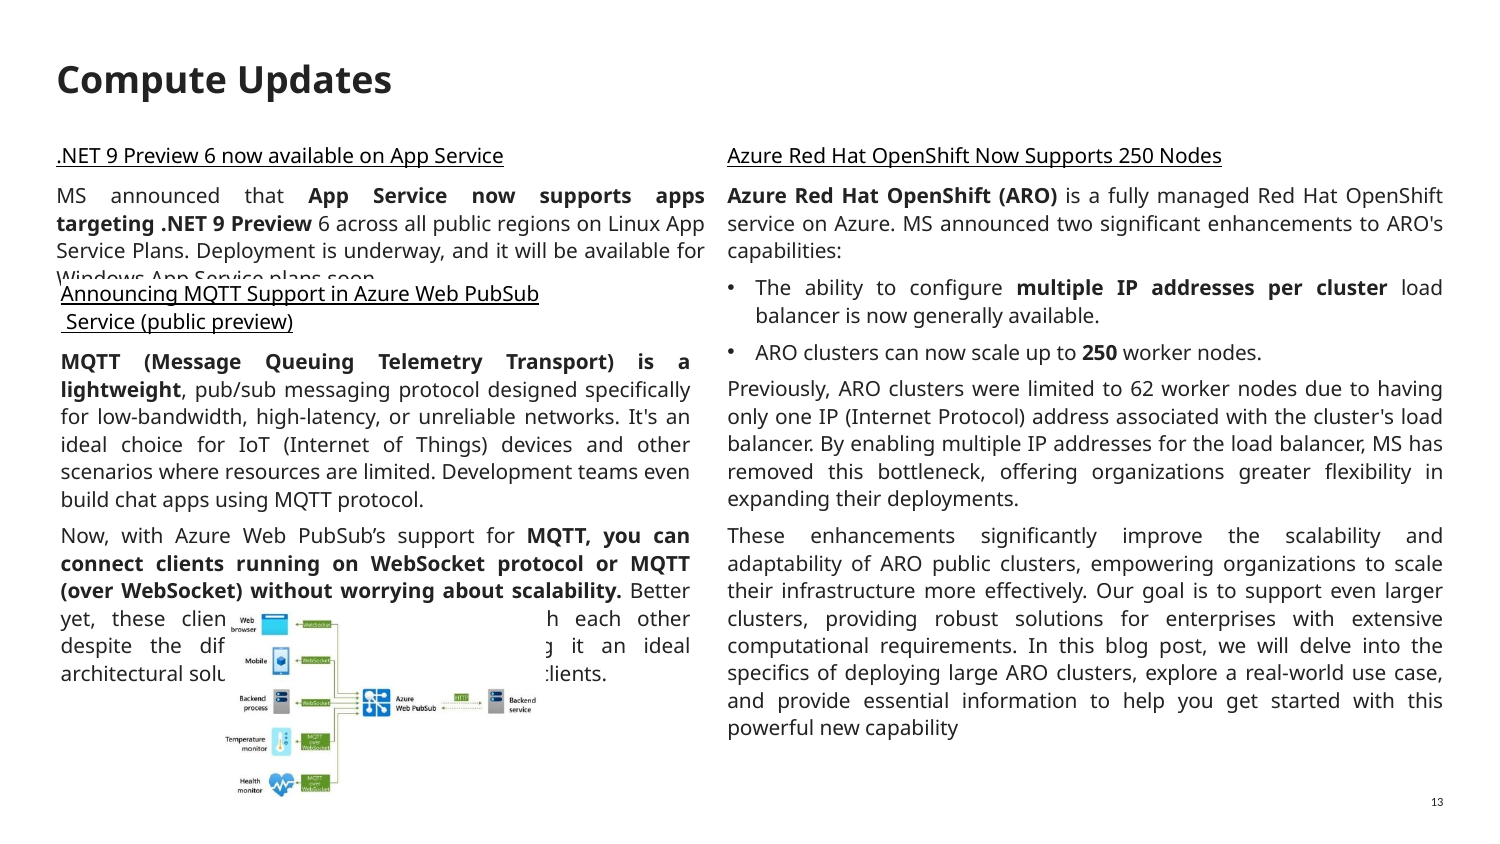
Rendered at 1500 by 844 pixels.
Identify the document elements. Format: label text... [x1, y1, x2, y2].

text_box Announcing MQTT Support in Azure Web PubSub Service (public preview) MQTT (Message Queuing Telemetry Transport) is a lightweight, pub/sub messaging protocol designed specifically for low-bandwidth, high-latency, or unreliable networks. It's an ideal choice for IoT (Internet of Things) devices and other scenarios where resources are limited. Development teams even build chat apps using MQTT protocol. Now, with Azure Web PubSub’s support for MQTT, you can connect clients running on WebSocket protocol or MQTT (over WebSocket) without worrying about scalability. Better yet, these clients can cross-communicate with each other despite the different protocols used, making it an ideal architectural solution if an application has mixed clients. [45, 273, 706, 693]
list Azure Red Hat OpenShift Now Supports 250 Nodes Azure Red Hat OpenShift (ARO) is a fully managed Red Hat OpenShift service on Azure. MS announced two significant enhancements to ARO's capabilities: The ability to configure multiple IP addresses per cluster load balancer is now generally available. ARO clusters can now scale up to 250 worker nodes. Previously, ARO clusters were limited to 62 worker nodes due to having only one IP (Internet Protocol) address associated with the cluster's load balancer. By enabling multiple IP addresses for the load balancer, MS has removed this bottleneck, offering organizations greater flexibility in expanding their deployments. These enhancements significantly improve the scalability and adaptability of ARO public clusters, empowering organizations to scale their infrastructure more effectively. Our goal is to support even larger clusters, providing robust solutions for enterprises with extensive computational requirements. In this blog post, we will delve into the specifics of deploying large ARO clusters, explore a real-world use case, and provide essential information to help you get started with this powerful new capability [727, 140, 1444, 760]
list .NET 9 Preview 6 now available on App Service MS announced that App Service now supports apps targeting .NET 9 Preview 6 across all public regions on Linux App Service Plans. Deployment is underway, and it will be available for Windows App Service plans soon [56, 140, 706, 273]
picture [225, 610, 546, 799]
title Compute Updates [56, 56, 1444, 113]
